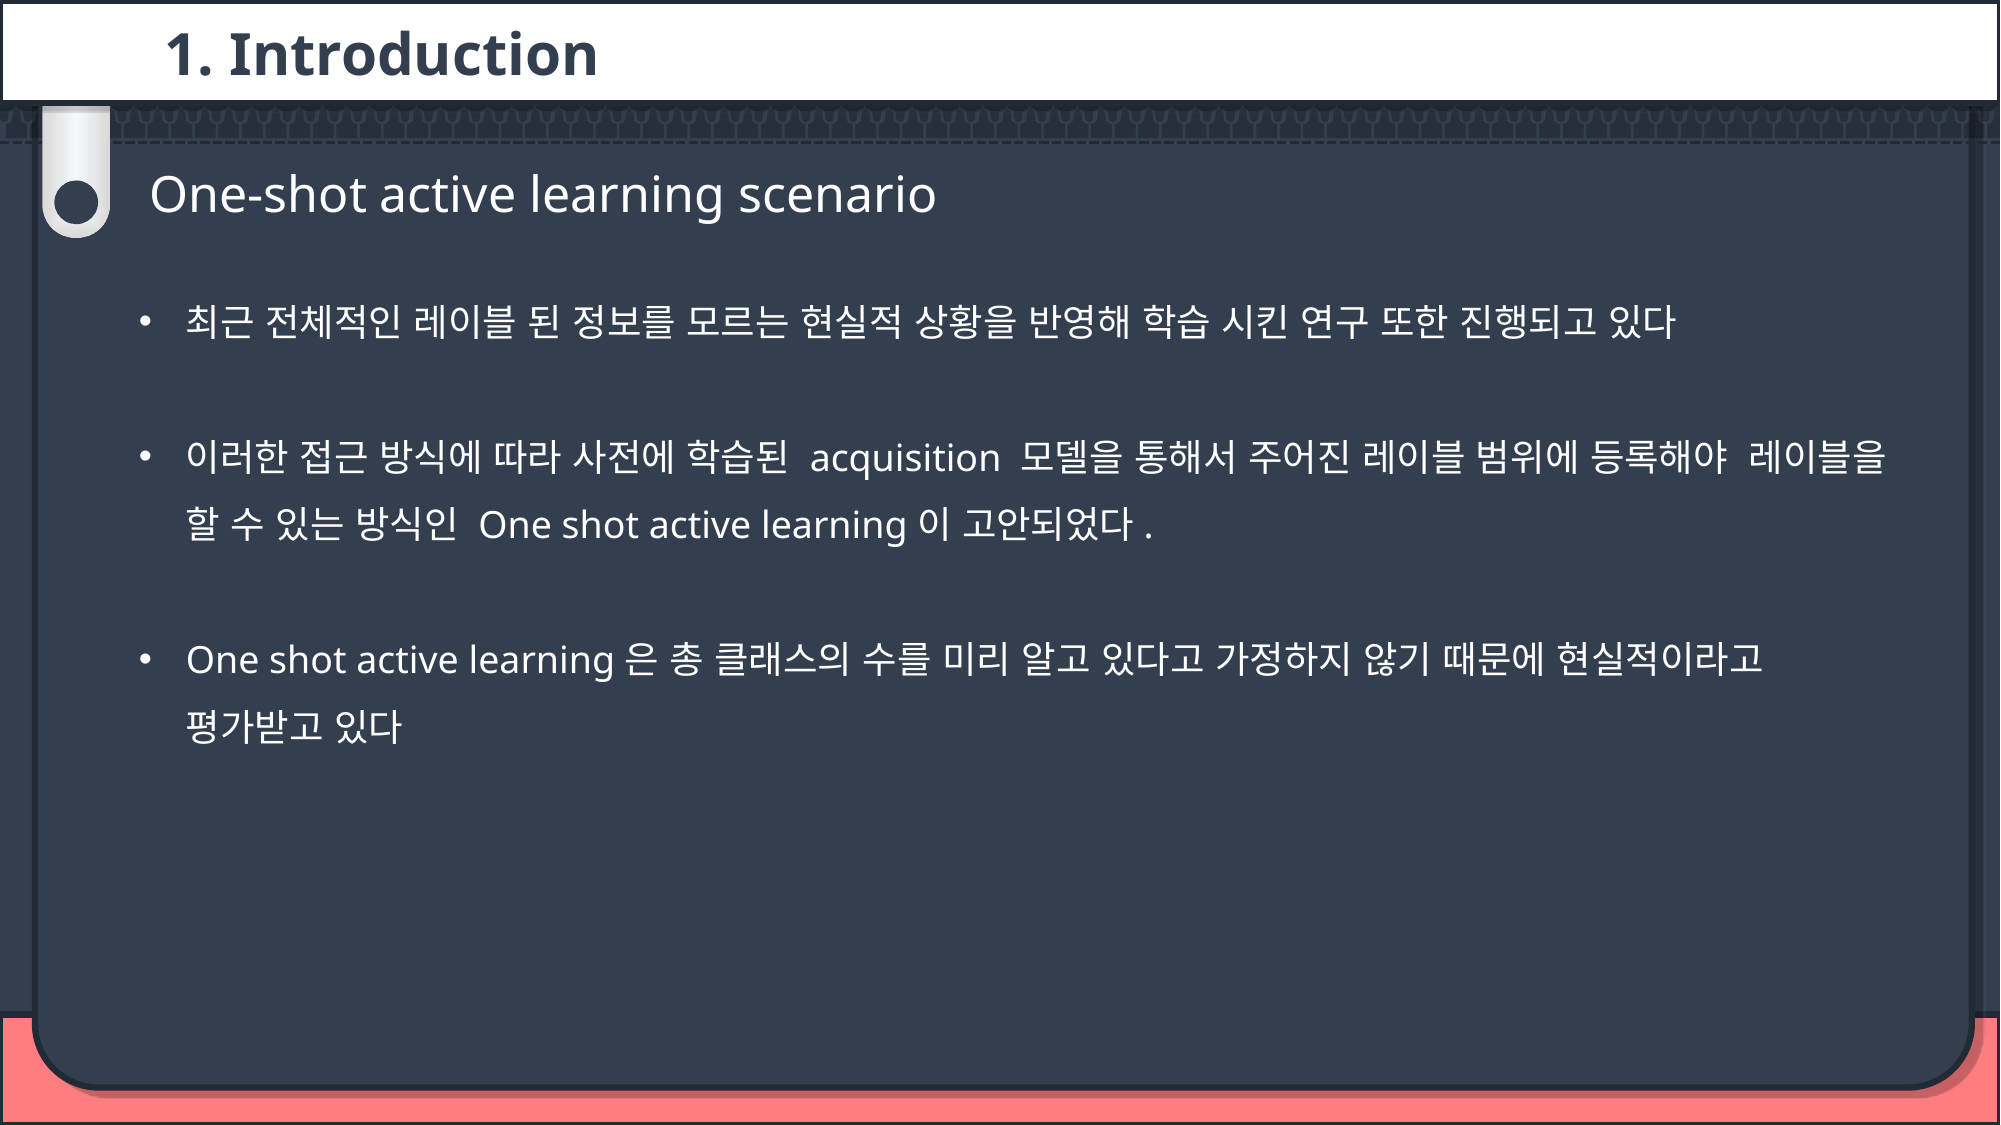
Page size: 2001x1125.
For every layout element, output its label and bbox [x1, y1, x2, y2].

text_box [0, 0, 2000, 1125]
